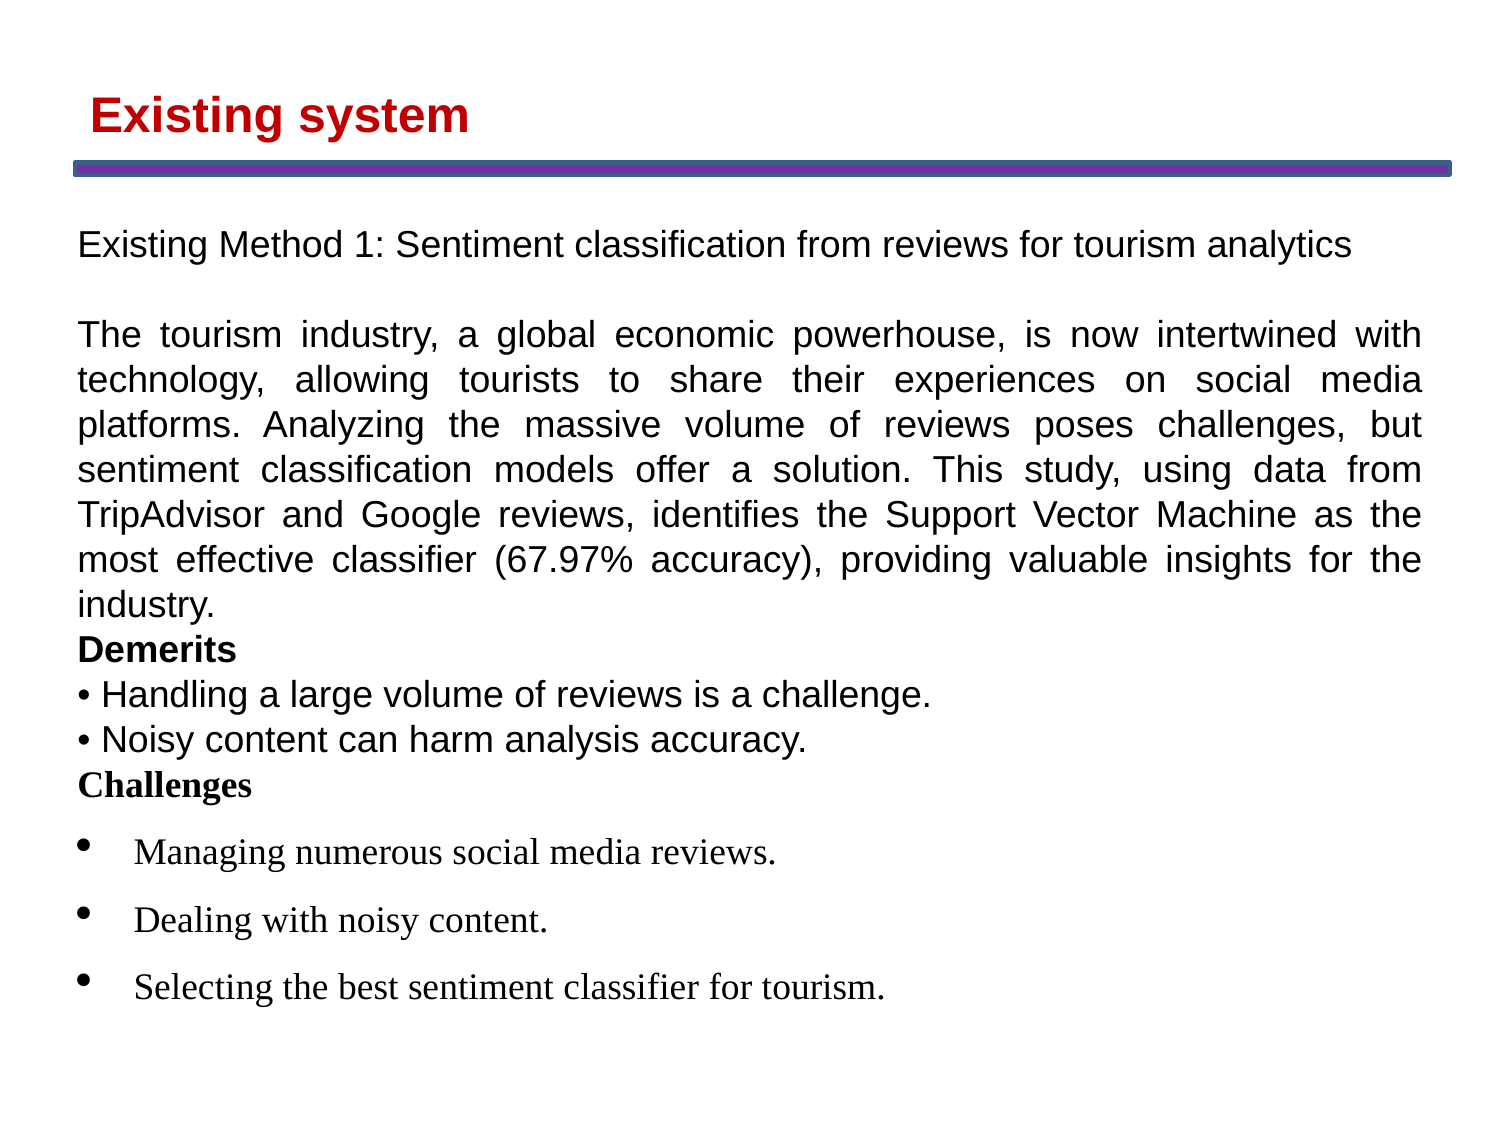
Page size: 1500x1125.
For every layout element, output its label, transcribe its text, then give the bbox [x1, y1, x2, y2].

text_box Existing system [75, 74, 1450, 170]
text_box Existing Method 1: Sentiment classification from reviews for tourism analytics The tourism industry, a global economic powerhouse, is now intertwined with technology, allowing tourists to share their experiences on social media platforms. Analyzing the massive volume of reviews poses challenges, but sentiment classification models offer a solution. This study, using data from TripAdvisor and Google reviews, identifies the Support Vector Machine as the most effective classifier (67.97% accuracy), providing valuable insights for the industry. Demerits • Handling a large volume of reviews is a challenge. • Noisy content can harm analysis accuracy. Challenges Managing numerous social media reviews. Dealing with noisy content. Selecting the best sentiment classifier for tourism. [62, 212, 1438, 1105]
text_box [75, 170, 1450, 175]
